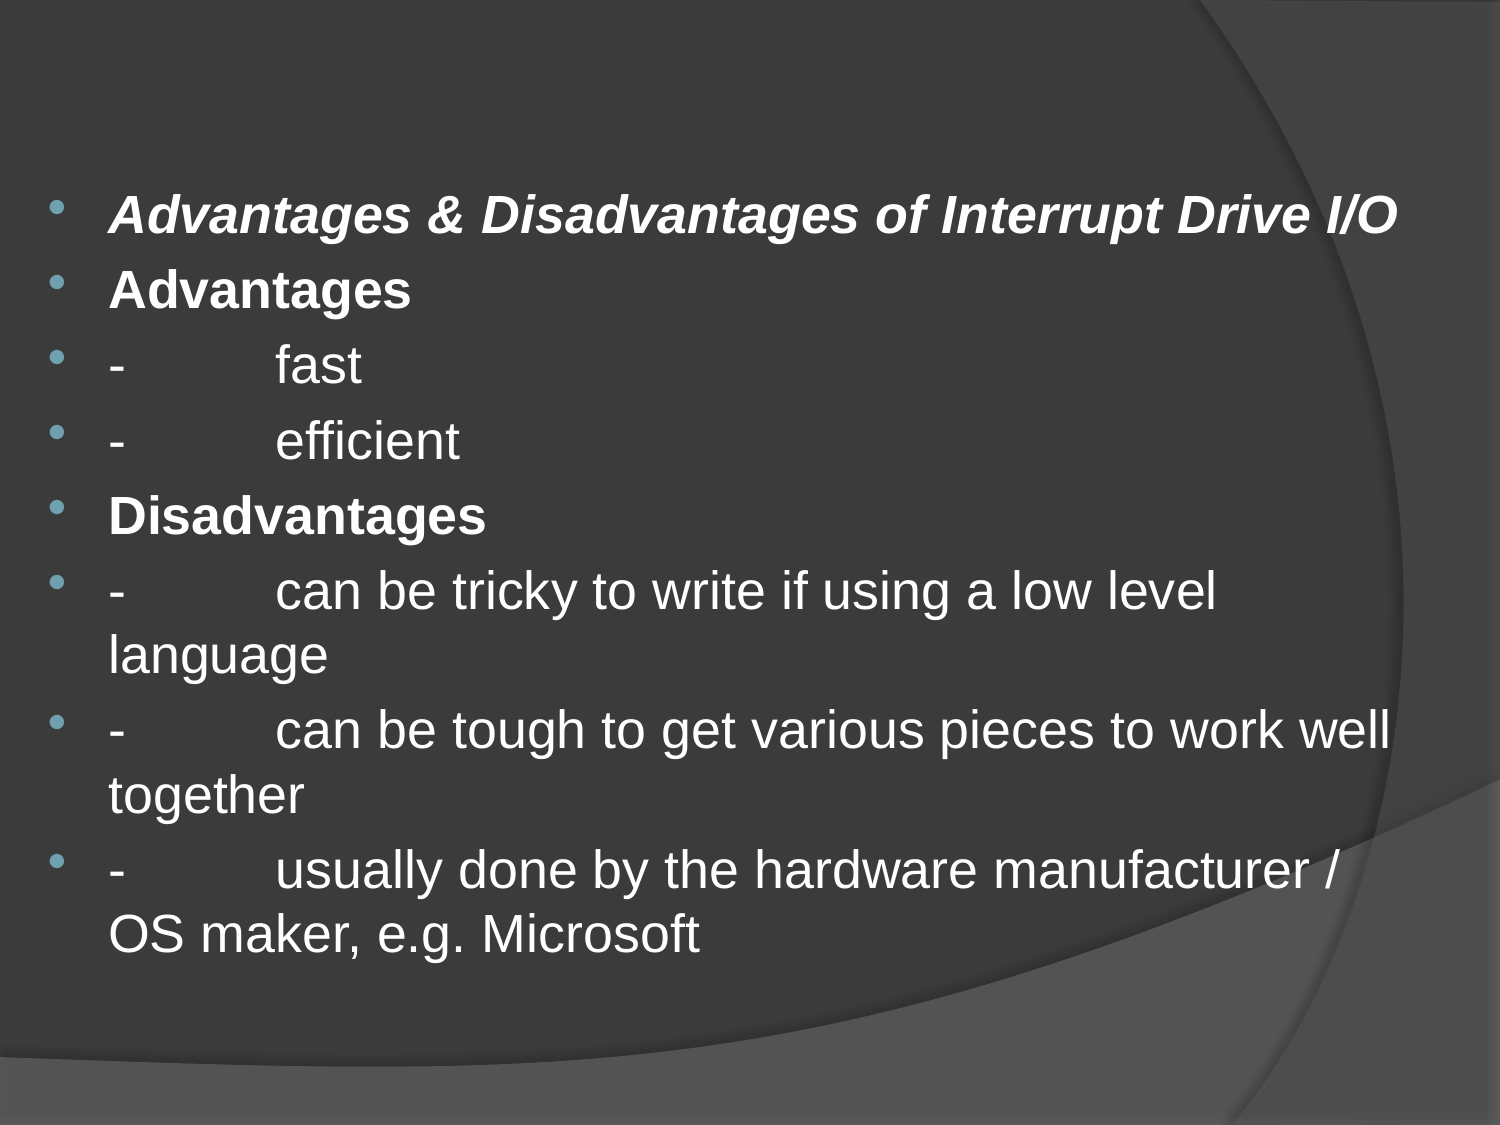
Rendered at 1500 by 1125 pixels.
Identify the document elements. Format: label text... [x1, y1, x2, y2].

list Advantages & Disadvantages of Interrupt Drive I/O Advantages - fast - efficient Disadvantages - can be tricky to write if using a low level language - can be tough to get various pieces to work well together - usually done by the hardware manufacturer / OS maker, e.g. Microsoft [29, 172, 1425, 1035]
